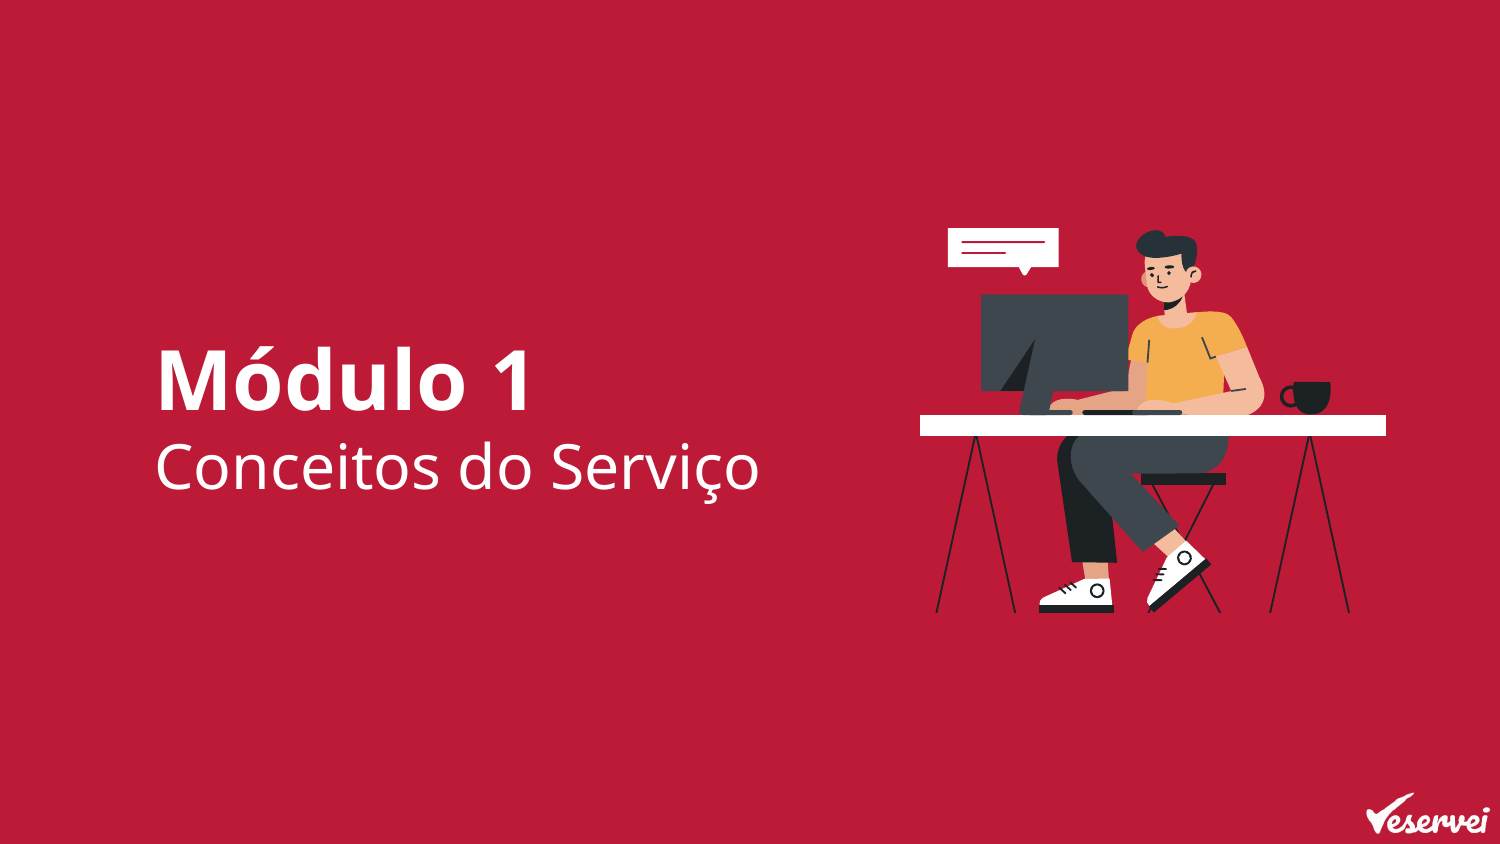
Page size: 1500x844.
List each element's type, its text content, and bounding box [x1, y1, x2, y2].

picture [1363, 785, 1500, 844]
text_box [870, 227, 1415, 616]
text_box Módulo 1 Conceitos do Serviço [139, 311, 1111, 636]
